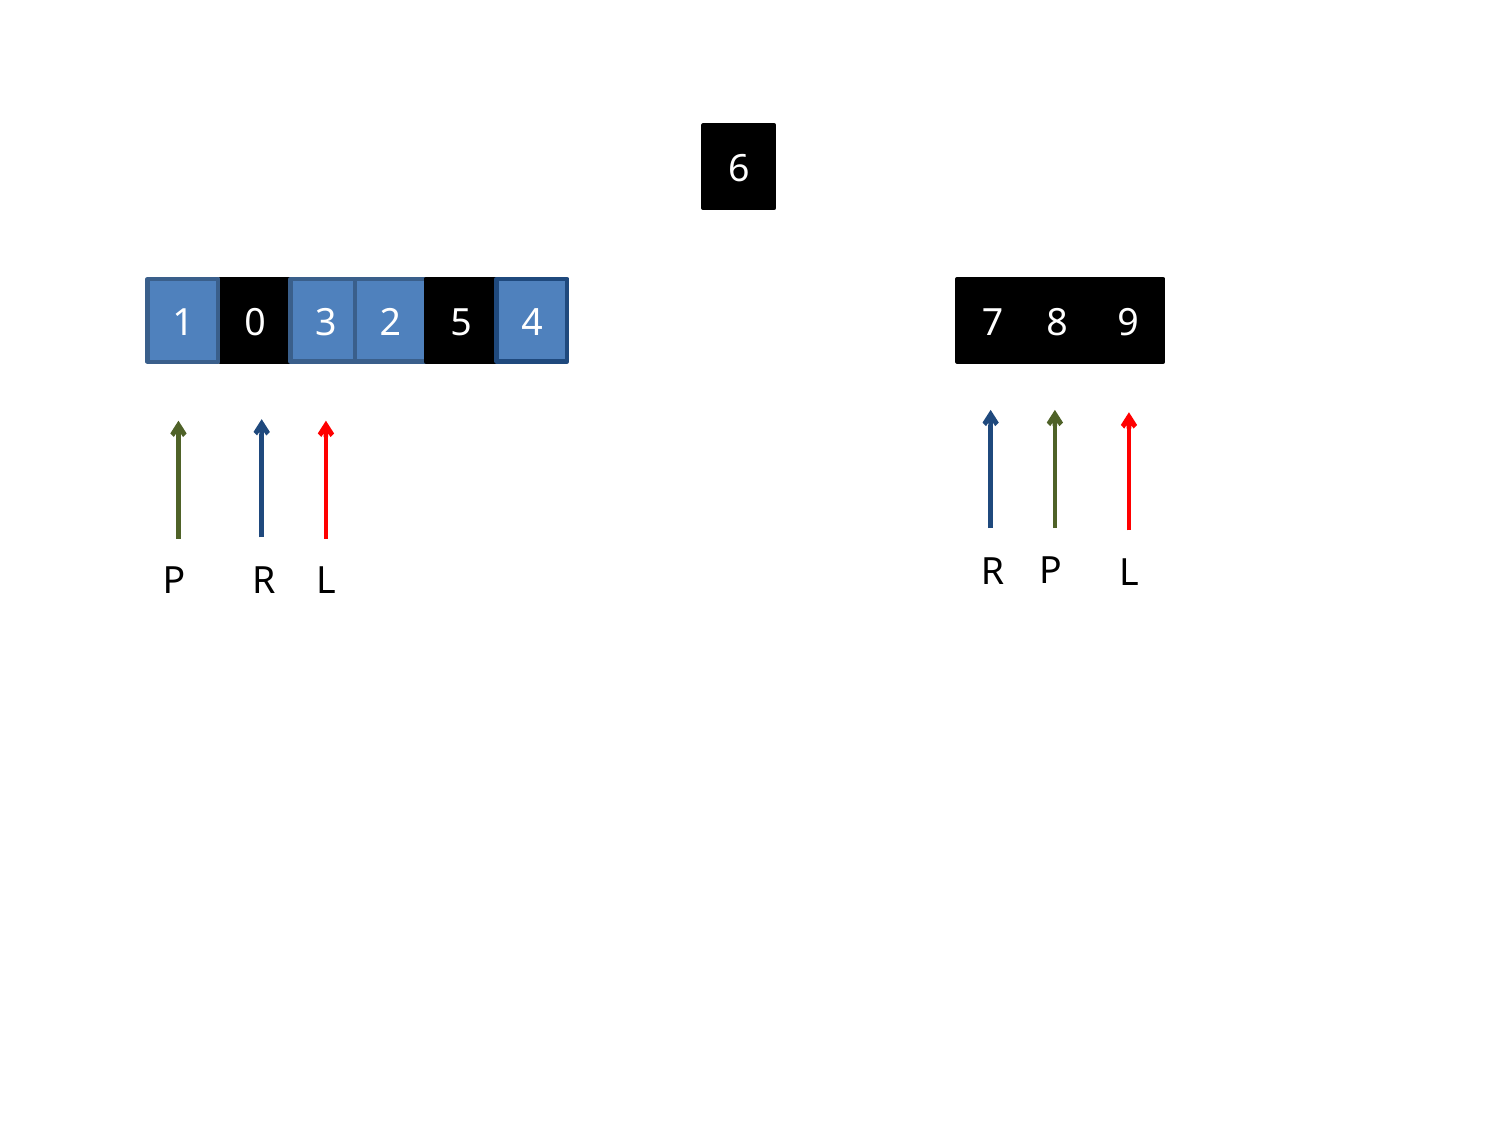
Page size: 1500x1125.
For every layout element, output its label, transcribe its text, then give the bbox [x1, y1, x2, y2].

text_box 3 [288, 277, 353, 364]
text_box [965, 409, 1020, 601]
text_box 9 [1090, 277, 1165, 364]
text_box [301, 420, 351, 610]
text_box 7 [955, 277, 1020, 364]
text_box 6 [701, 123, 776, 210]
text_box 8 [1020, 277, 1090, 364]
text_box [147, 420, 201, 610]
text_box 1 [145, 277, 220, 364]
text_box 2 [353, 277, 424, 364]
text_box 0 [220, 277, 288, 364]
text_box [1024, 409, 1077, 600]
text_box 5 [424, 277, 494, 364]
text_box 4 [494, 277, 569, 364]
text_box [236, 418, 291, 610]
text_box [1104, 411, 1154, 602]
